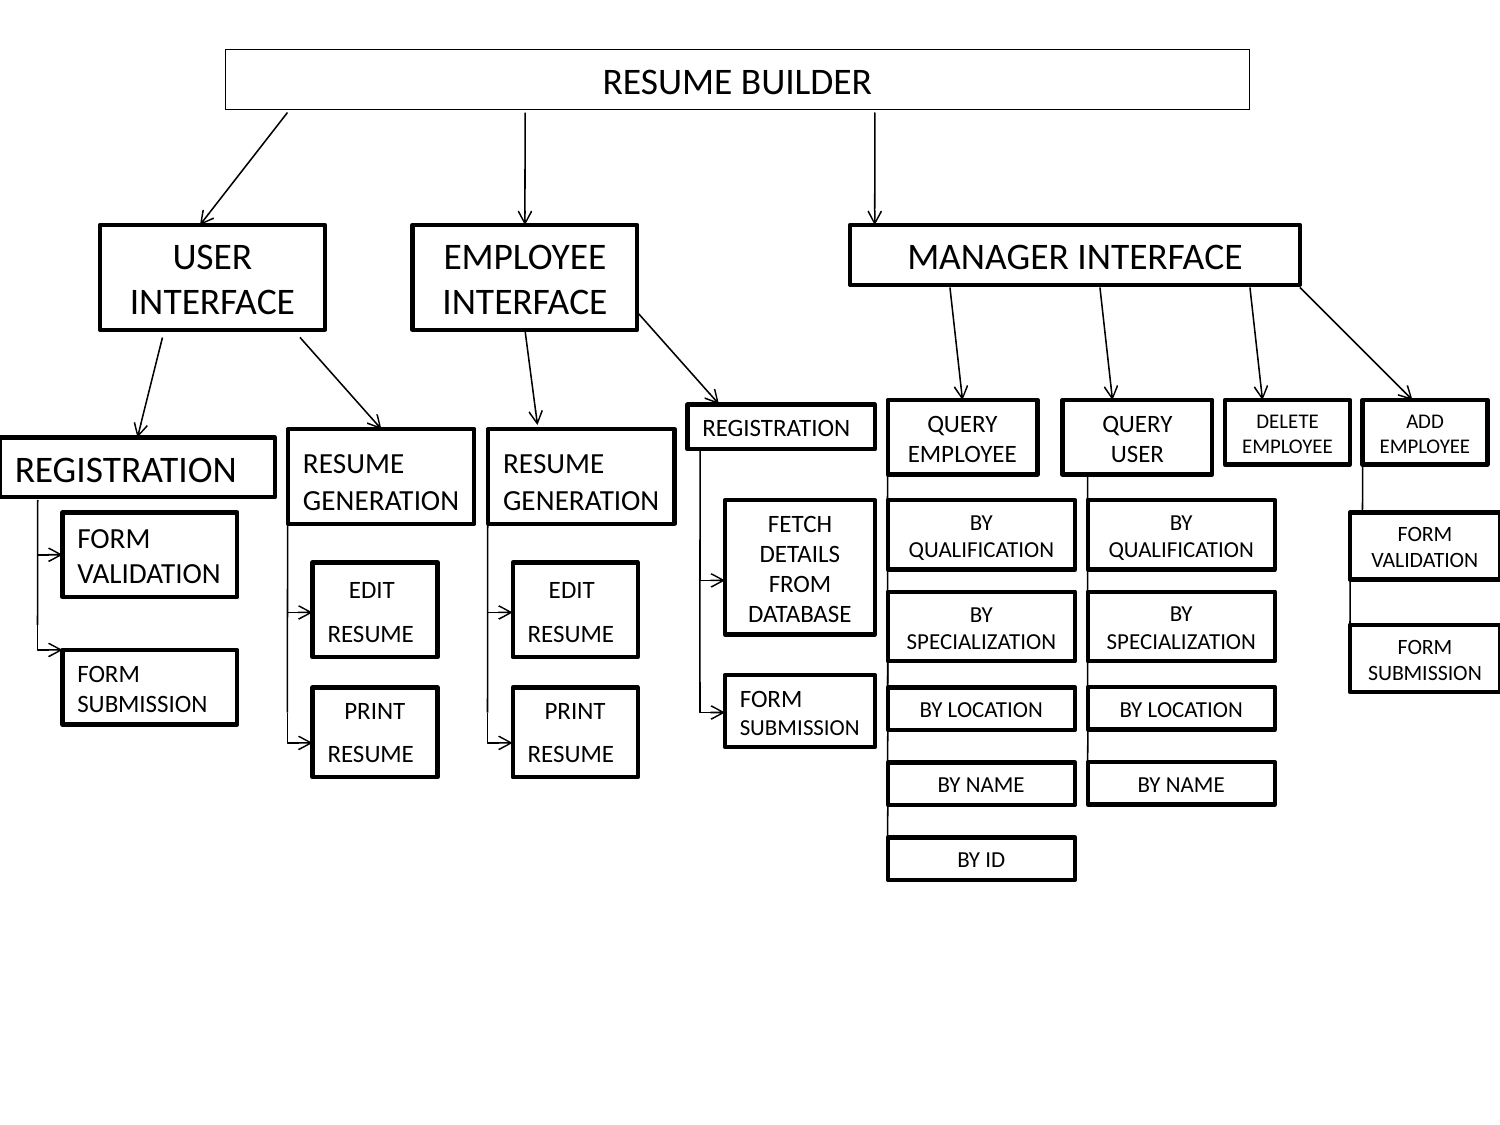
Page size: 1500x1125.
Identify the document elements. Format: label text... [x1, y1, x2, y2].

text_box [1049, 337, 1163, 351]
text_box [483, 371, 579, 385]
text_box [34, 621, 66, 648]
text_box BY LOCATION [886, 685, 1077, 732]
text_box FORM VALIDATION [1348, 510, 1500, 582]
text_box EMPLOYEE INTERFACE [410, 223, 639, 332]
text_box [899, 337, 1013, 351]
text_box ADD EMPLOYEE [1360, 398, 1490, 467]
text_box QUERY USER [1060, 398, 1214, 477]
text_box BY NAME [886, 760, 1077, 807]
text_box BY SPECIALIZATION [1086, 590, 1277, 663]
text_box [99, 374, 201, 401]
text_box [34, 527, 66, 553]
text_box FORM SUBMISSION [723, 673, 877, 749]
text_box RESUME BUILDER [225, 49, 1250, 110]
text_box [1199, 337, 1313, 351]
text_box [696, 552, 728, 578]
text_box BY QUALIFICATION [886, 498, 1077, 572]
text_box BY QUALIFICATION [1086, 498, 1277, 572]
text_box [1299, 287, 1413, 401]
text_box USER INTERFACE [98, 223, 327, 332]
text_box BY LOCATION [1086, 685, 1277, 732]
text_box BY SPECIALIZATION [886, 590, 1077, 663]
text_box EDIT RESUME [511, 560, 640, 659]
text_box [284, 584, 316, 610]
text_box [696, 684, 728, 710]
text_box MANAGER INTERFACE [848, 223, 1302, 287]
text_box BY NAME [1086, 760, 1277, 807]
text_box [284, 714, 316, 741]
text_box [484, 584, 516, 610]
text_box FETCH DETAILS FROM DATABASE [723, 498, 877, 637]
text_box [294, 342, 387, 425]
text_box FORM SUBMISSION [60, 648, 239, 727]
text_box EDIT RESUME [310, 560, 440, 659]
text_box REGISTRATION [0, 435, 277, 499]
text_box REGISTRATION [685, 402, 877, 451]
text_box BY ID [886, 835, 1077, 882]
text_box FORM VALIDATION [60, 510, 239, 599]
text_box PRINT RESUME [310, 685, 440, 779]
text_box PRINT RESUME [511, 685, 640, 779]
text_box QUERY EMPLOYEE [886, 398, 1040, 477]
text_box FORM SUBMISSION [1348, 623, 1500, 694]
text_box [632, 317, 725, 400]
text_box RESUME GENERATION [486, 427, 677, 526]
text_box DELETE EMPLOYEE [1223, 398, 1352, 467]
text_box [187, 124, 301, 213]
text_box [484, 714, 516, 741]
text_box RESUME GENERATION [286, 427, 476, 526]
